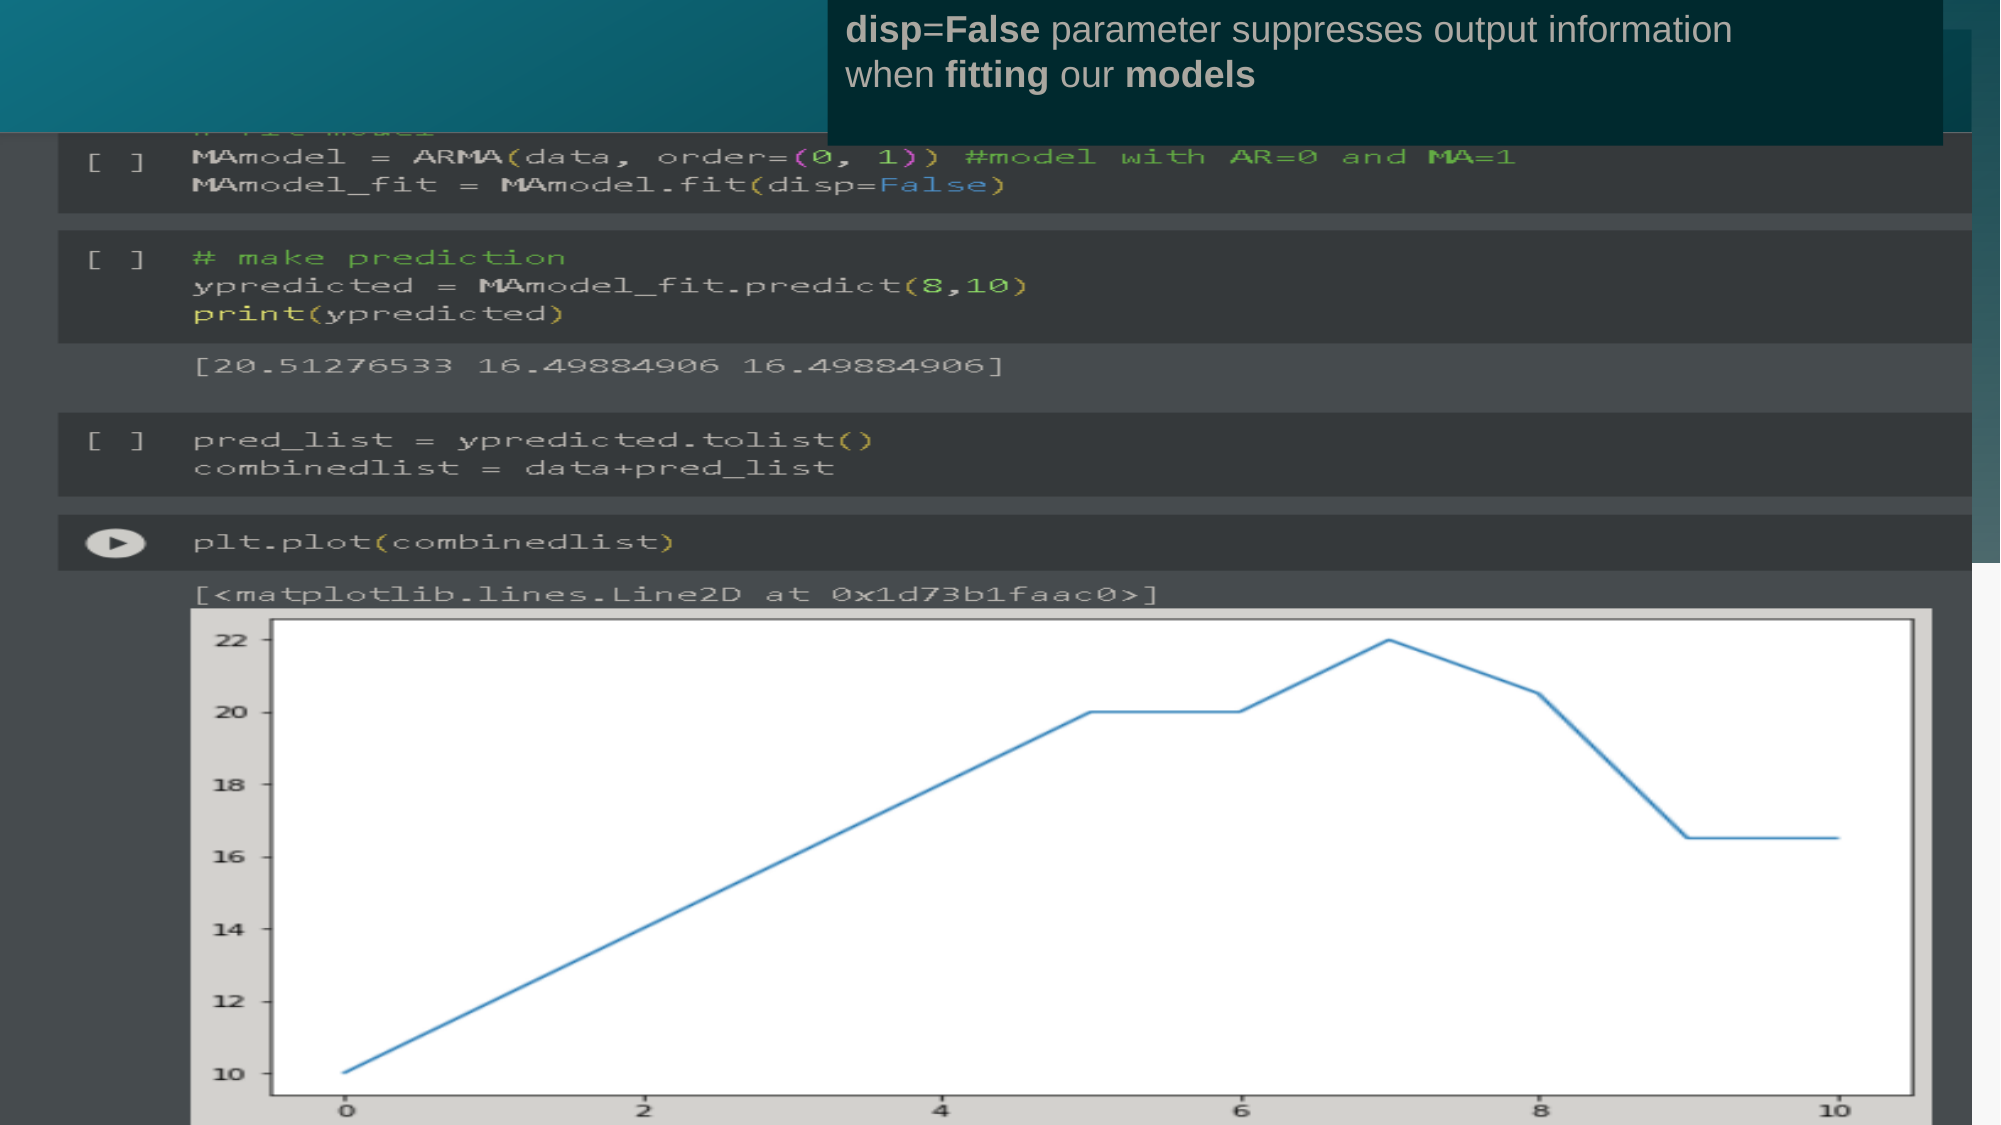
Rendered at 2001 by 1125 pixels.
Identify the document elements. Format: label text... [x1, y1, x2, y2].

list disp=False parameter suppresses output information when fitting our models [827, 0, 1944, 132]
picture [0, 132, 1972, 1125]
